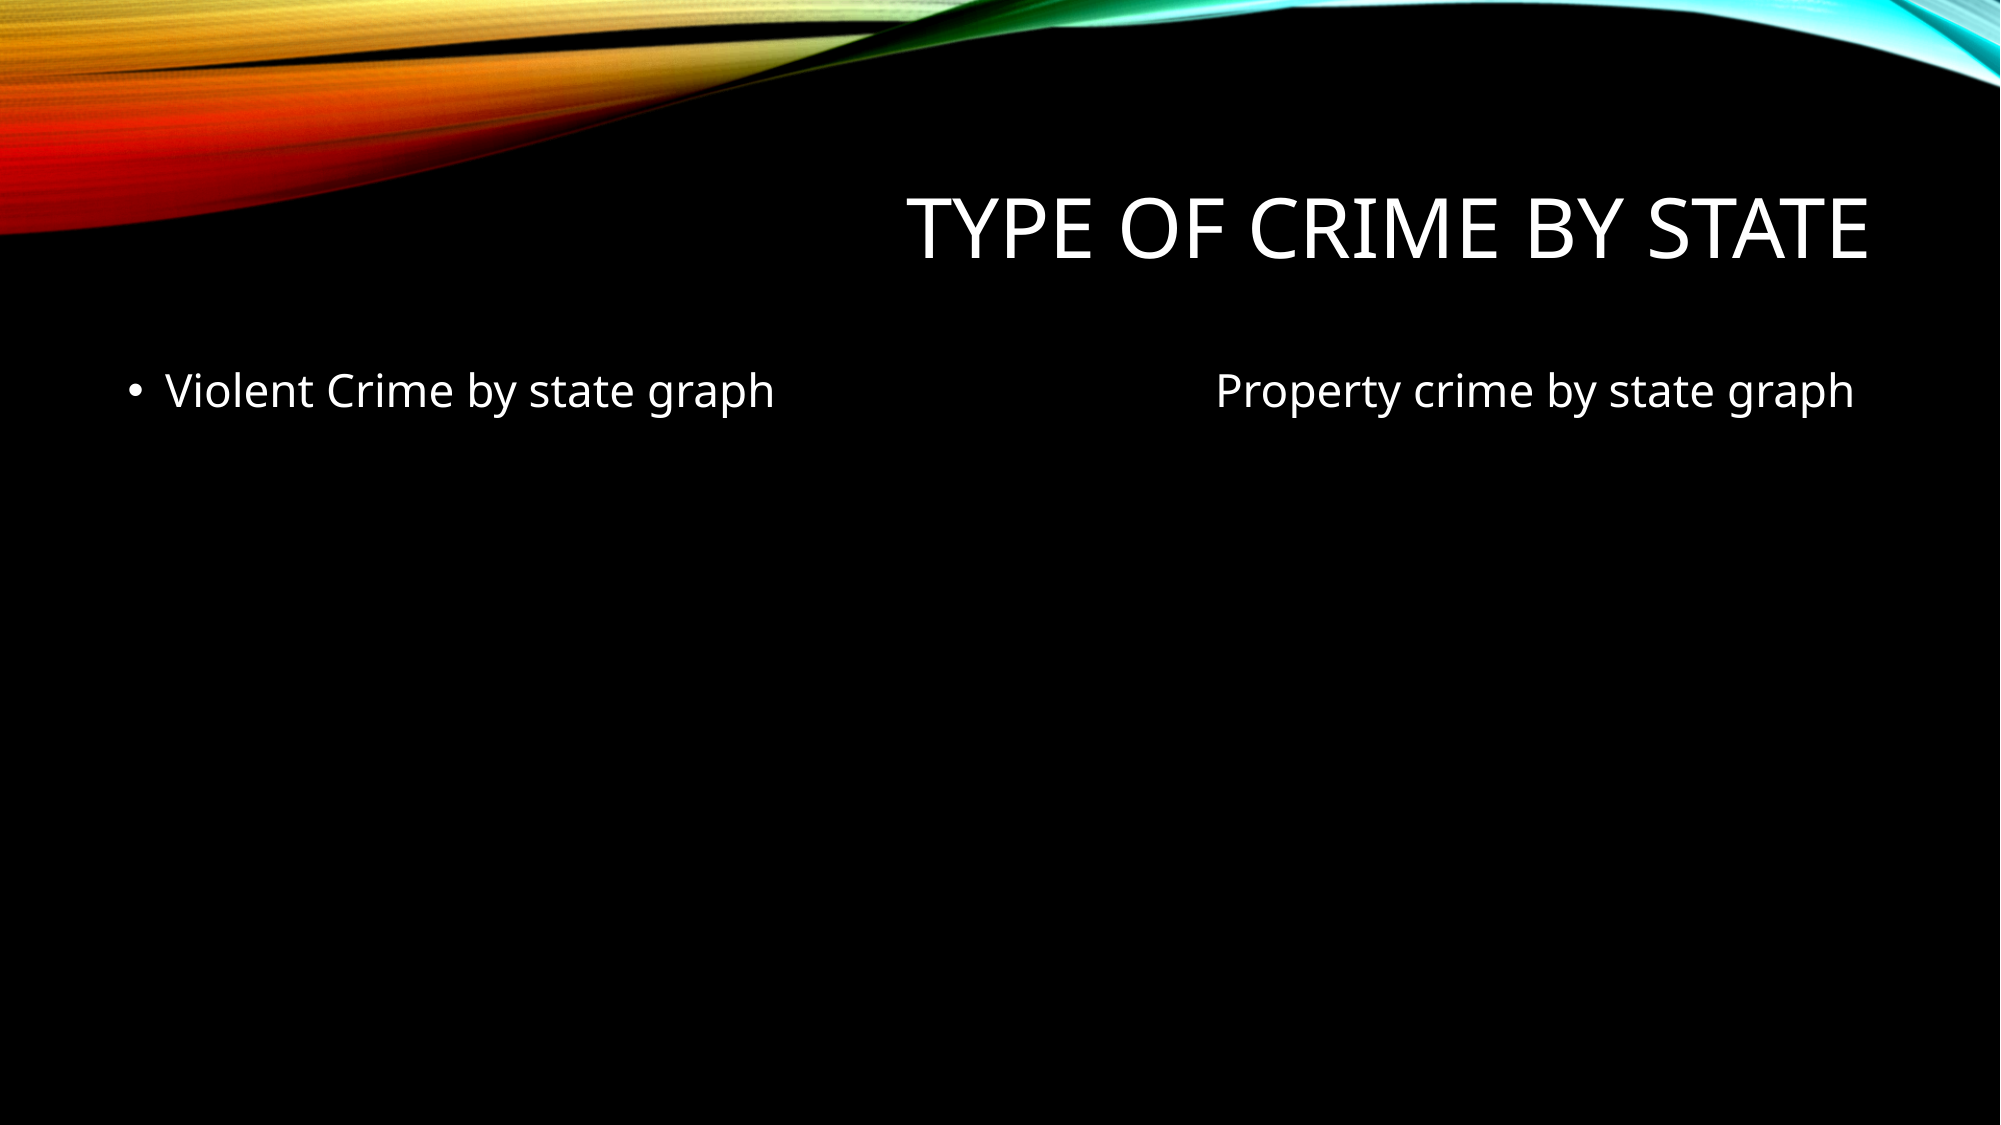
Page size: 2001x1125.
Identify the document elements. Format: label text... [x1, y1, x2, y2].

list Violent Crime by state graph Property crime by state graph [112, 360, 1888, 1021]
picture [0, 0, 2000, 237]
title Type of crime by state [474, 125, 1888, 338]
